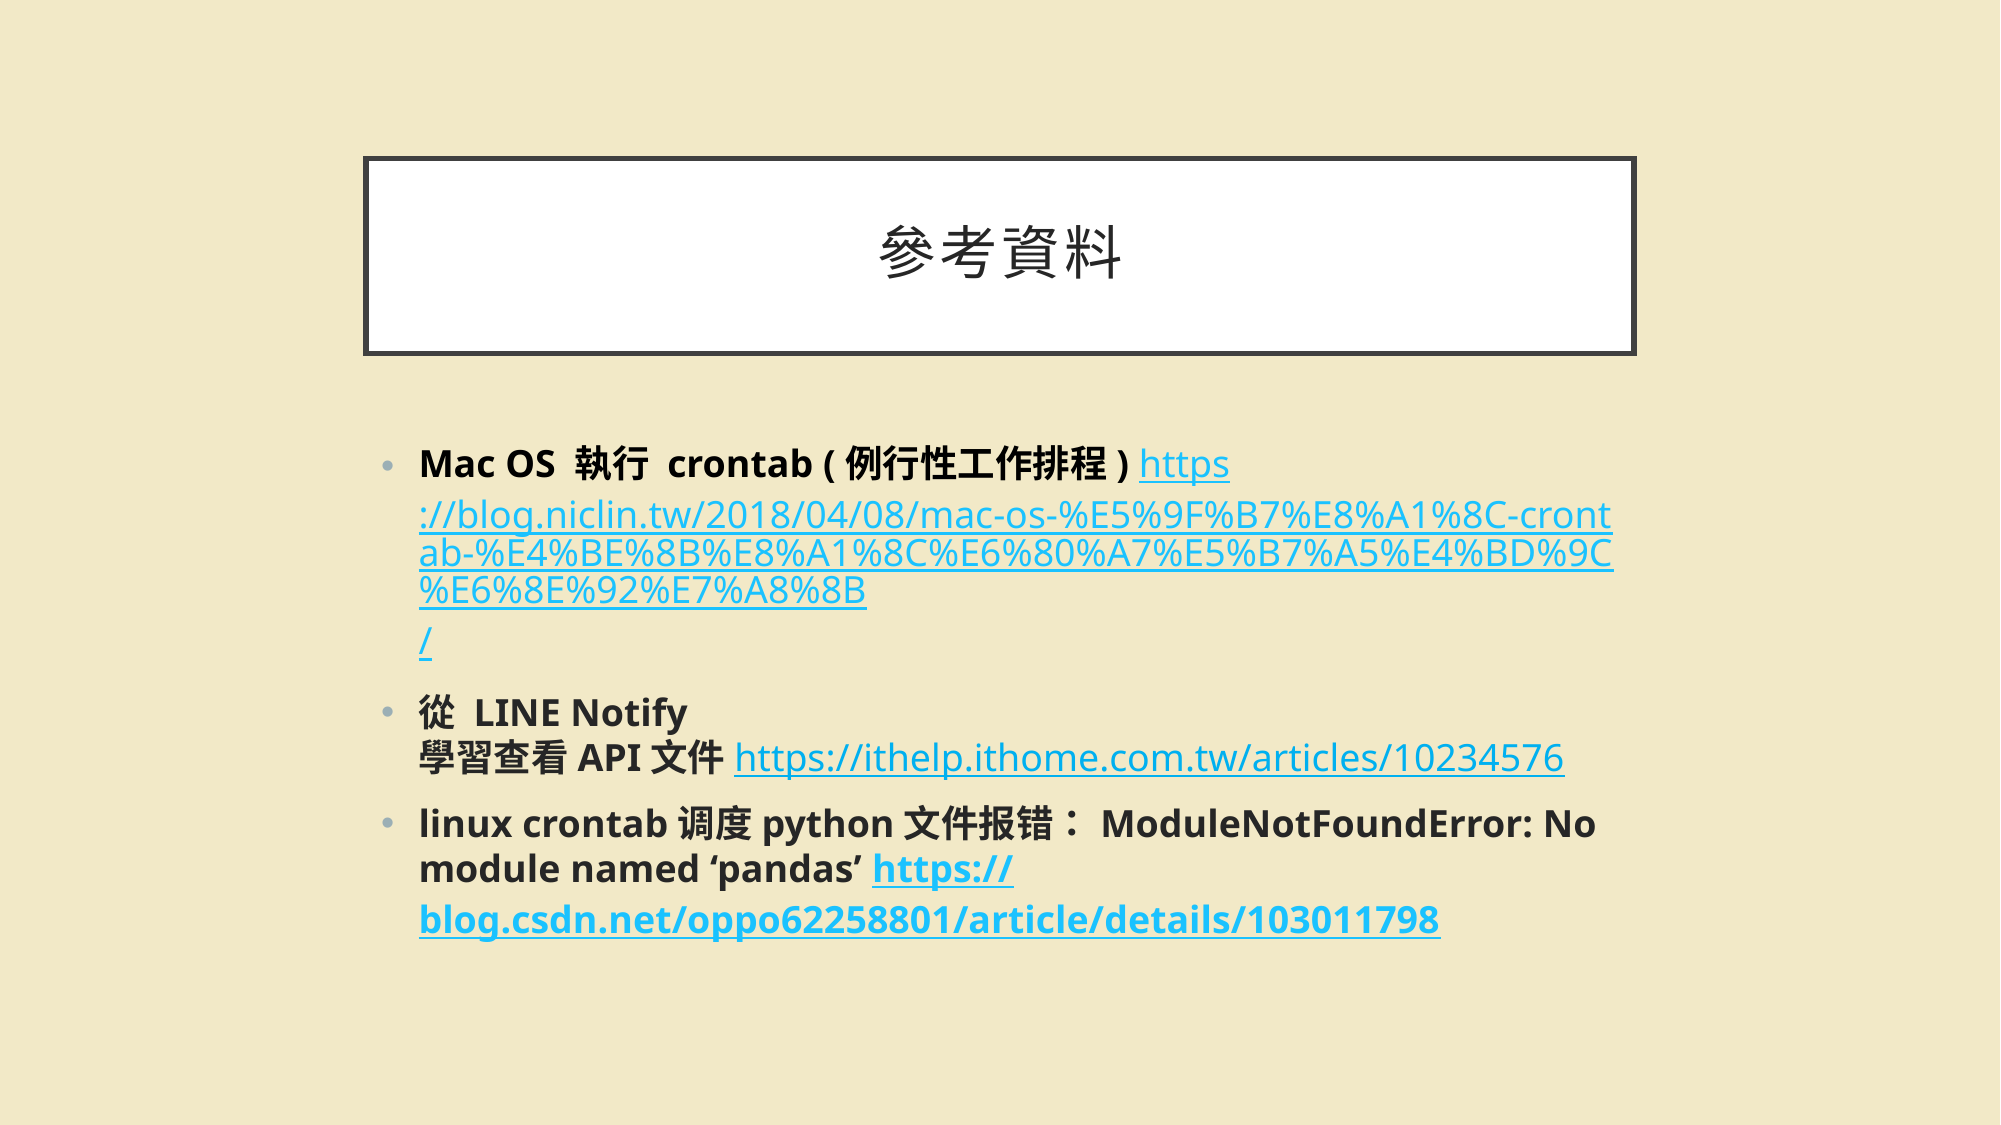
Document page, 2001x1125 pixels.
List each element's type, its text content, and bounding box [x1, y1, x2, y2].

title 參考資料 [363, 156, 1637, 356]
list Mac OS 執行 crontab (例行性工作排程) https://blog.niclin.tw/2018/04/08/mac-os-%E5%9F%B7%E8%A1%8C-crontab-%E4%BE%8B%E8%A1%8C%E6%80%A7%E5%B7%A5%E4%BD%9C%E6%8E%92%E7%A8%8B/ 從 LINE Notify 學習查看API文件https://ithelp.ithome.com.tw/articles/10234576 linux crontab调度python文件报错：ModuleNotFoundError: No module named ‘pandas’ https://blog.csdn.net/oppo62258801/article/details/103011798 [366, 432, 1634, 942]
